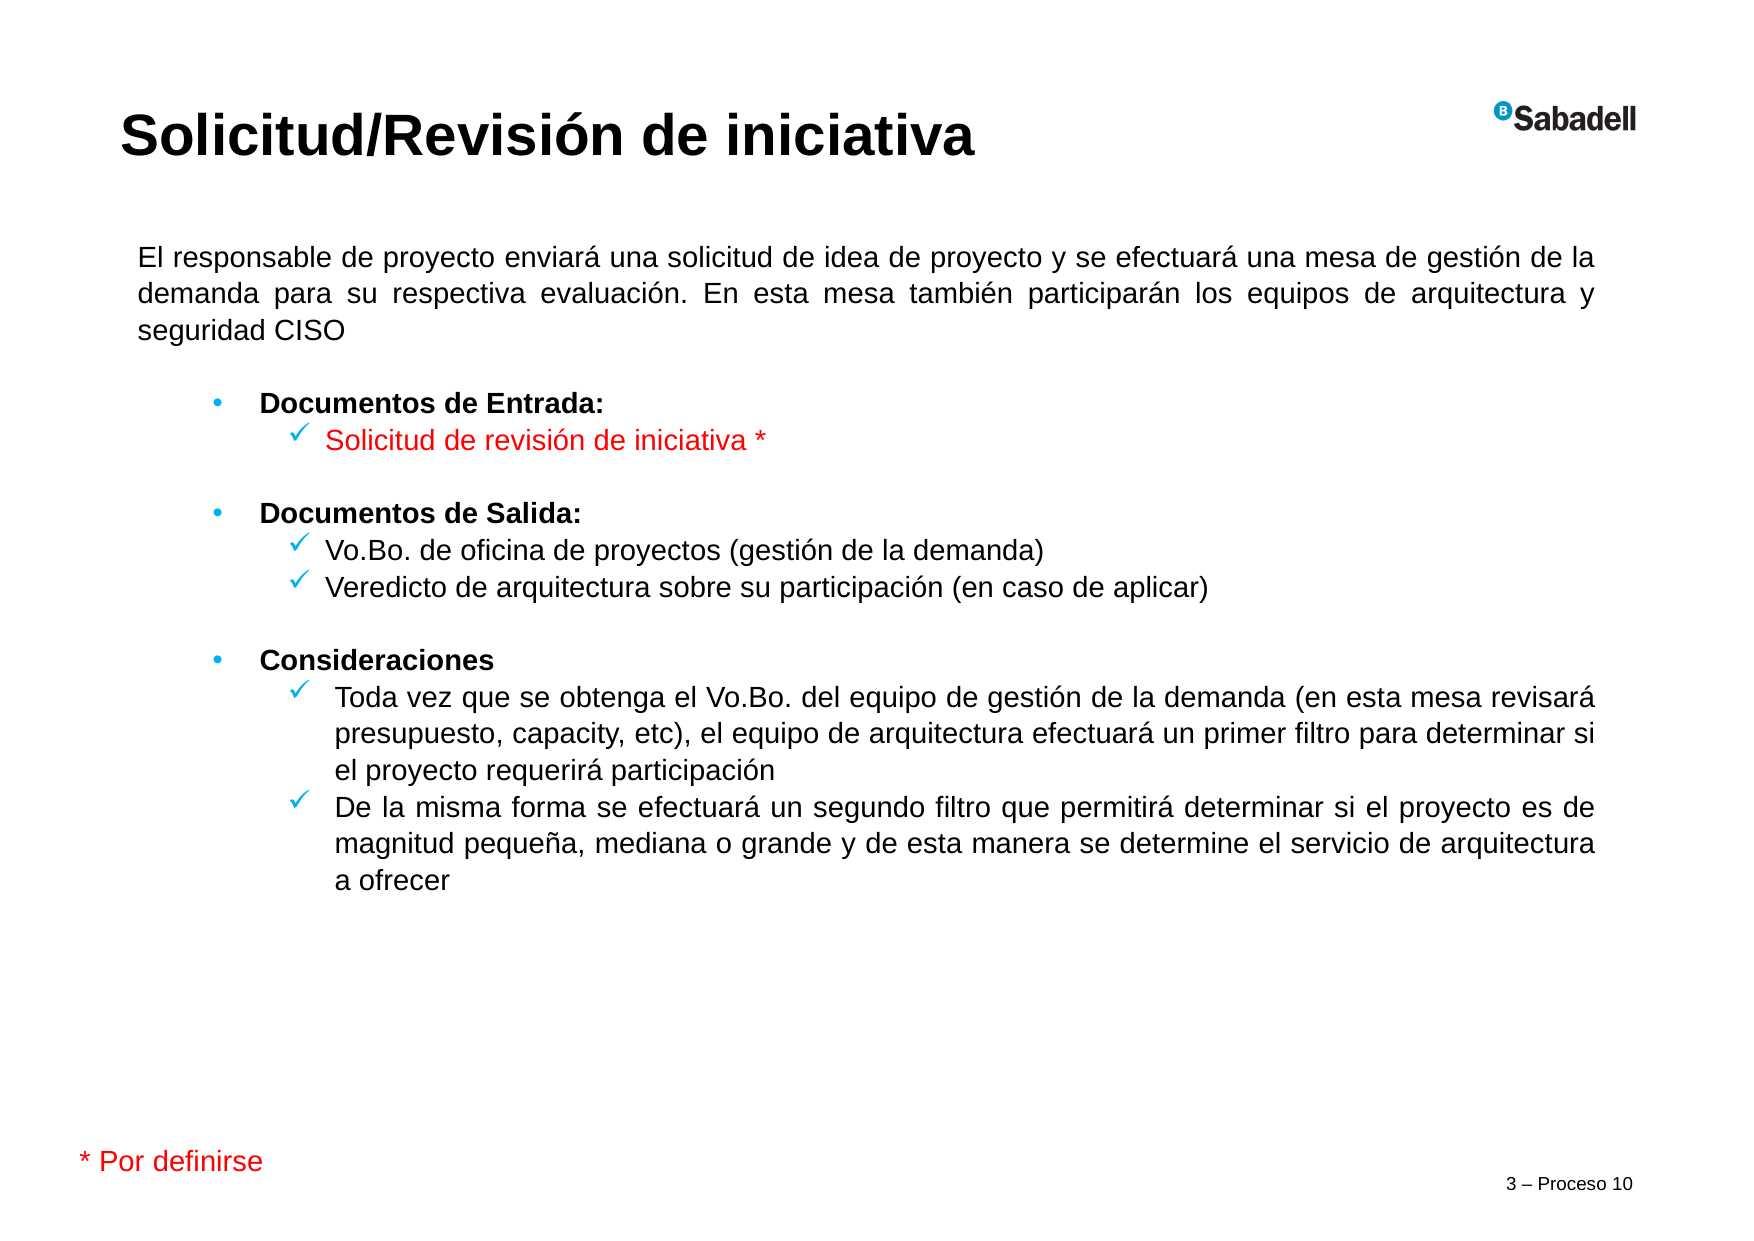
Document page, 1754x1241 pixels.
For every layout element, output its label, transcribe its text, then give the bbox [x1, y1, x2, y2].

list Solicitud/Revisión de iniciativa [120, 96, 1373, 168]
slide_number 3 – Proceso 10 [1240, 1149, 1650, 1216]
text_box El responsable de proyecto enviará una solicitud de idea de proyecto y se efectuará una mesa de gestión de la demanda para su respectiva evaluación. En esta mesa también participarán los equipos de arquitectura y seguridad CISO Documentos de Entrada: Solicitud de revisión de iniciativa * Documentos de Salida: Vo.Bo. de oficina de proyectos (gestión de la demanda) Veredicto de arquitectura sobre su participación (en caso de aplicar) Consideraciones Toda vez que se obtenga el Vo.Bo. del equipo de gestión de la demanda (en esta mesa revisará presupuesto, capacity, etc), el equipo de arquitectura efectuará un primer filtro para determinar si el proyecto requerirá participación De la misma forma se efectuará un segundo filtro que permitirá determinar si el proyecto es de magnitud pequeña, mediana o grande y de esta manera se determine el servicio de arquitectura a ofrecer [137, 236, 1598, 969]
text_box * Por definirse [79, 1140, 1072, 1189]
